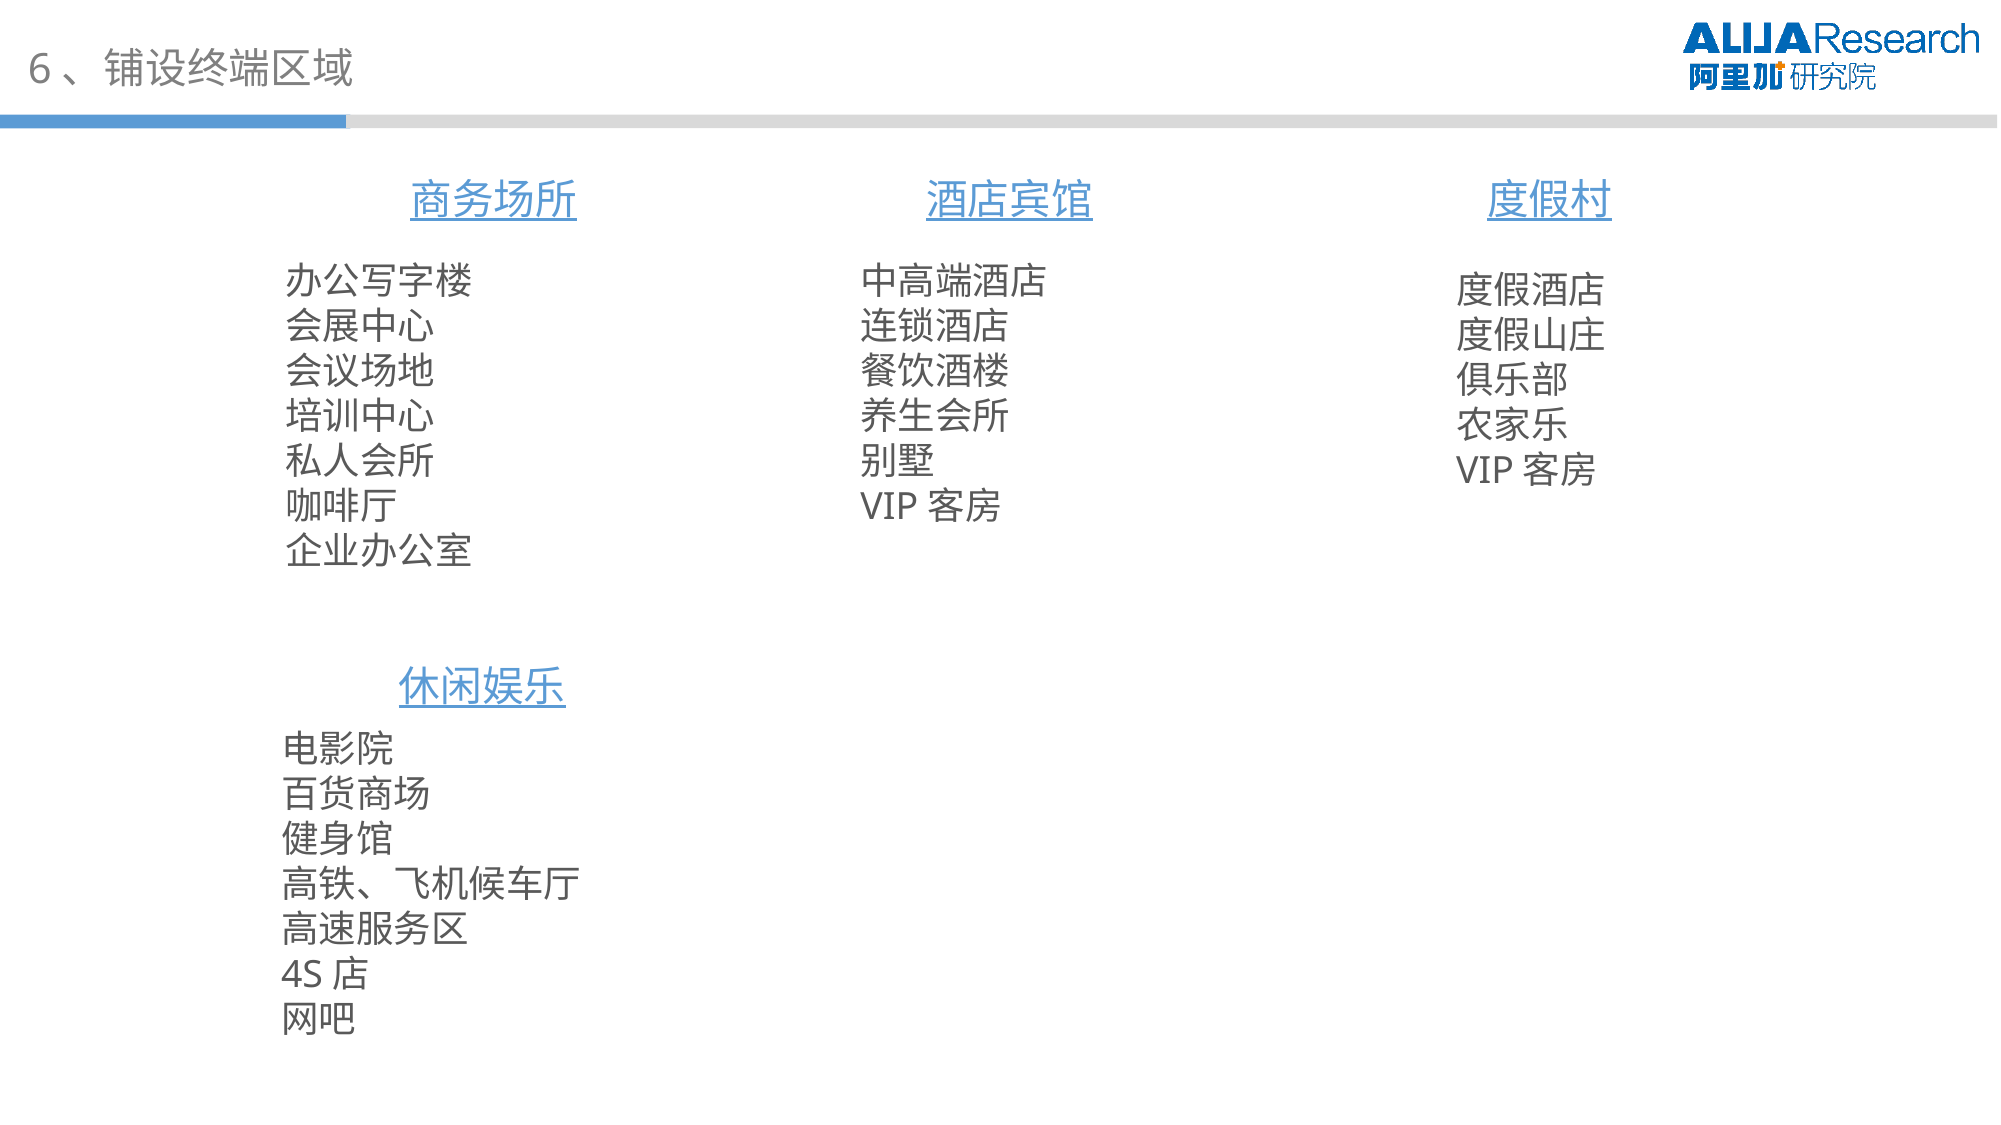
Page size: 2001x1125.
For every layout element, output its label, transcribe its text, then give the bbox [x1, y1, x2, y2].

text_box 6、铺设终端区域 [13, 34, 369, 100]
text_box 办公写字楼 会展中心 会议场地 培训中心 私人会所 咖啡厅 企业办公室 [270, 249, 695, 580]
text_box 中高端酒店 连锁酒店 餐饮酒楼 养生会所 别墅 VIP客房 [845, 249, 1270, 535]
text_box 度假酒店 度假山庄 俱乐部 农家乐 VIP客房 [1441, 258, 1621, 498]
text_box 度假村 [1472, 165, 1628, 231]
text_box 商务场所 [395, 165, 593, 231]
text_box 酒店宾馆 [911, 165, 1108, 231]
text_box 休闲娱乐 [383, 652, 581, 717]
text_box 电影院 百货商场 健身馆 高铁、飞机候车厅 高速服务区 4S店 网吧 [266, 717, 756, 1048]
text_box [0, 114, 345, 129]
text_box [345, 114, 1998, 129]
picture [1649, 0, 2000, 113]
